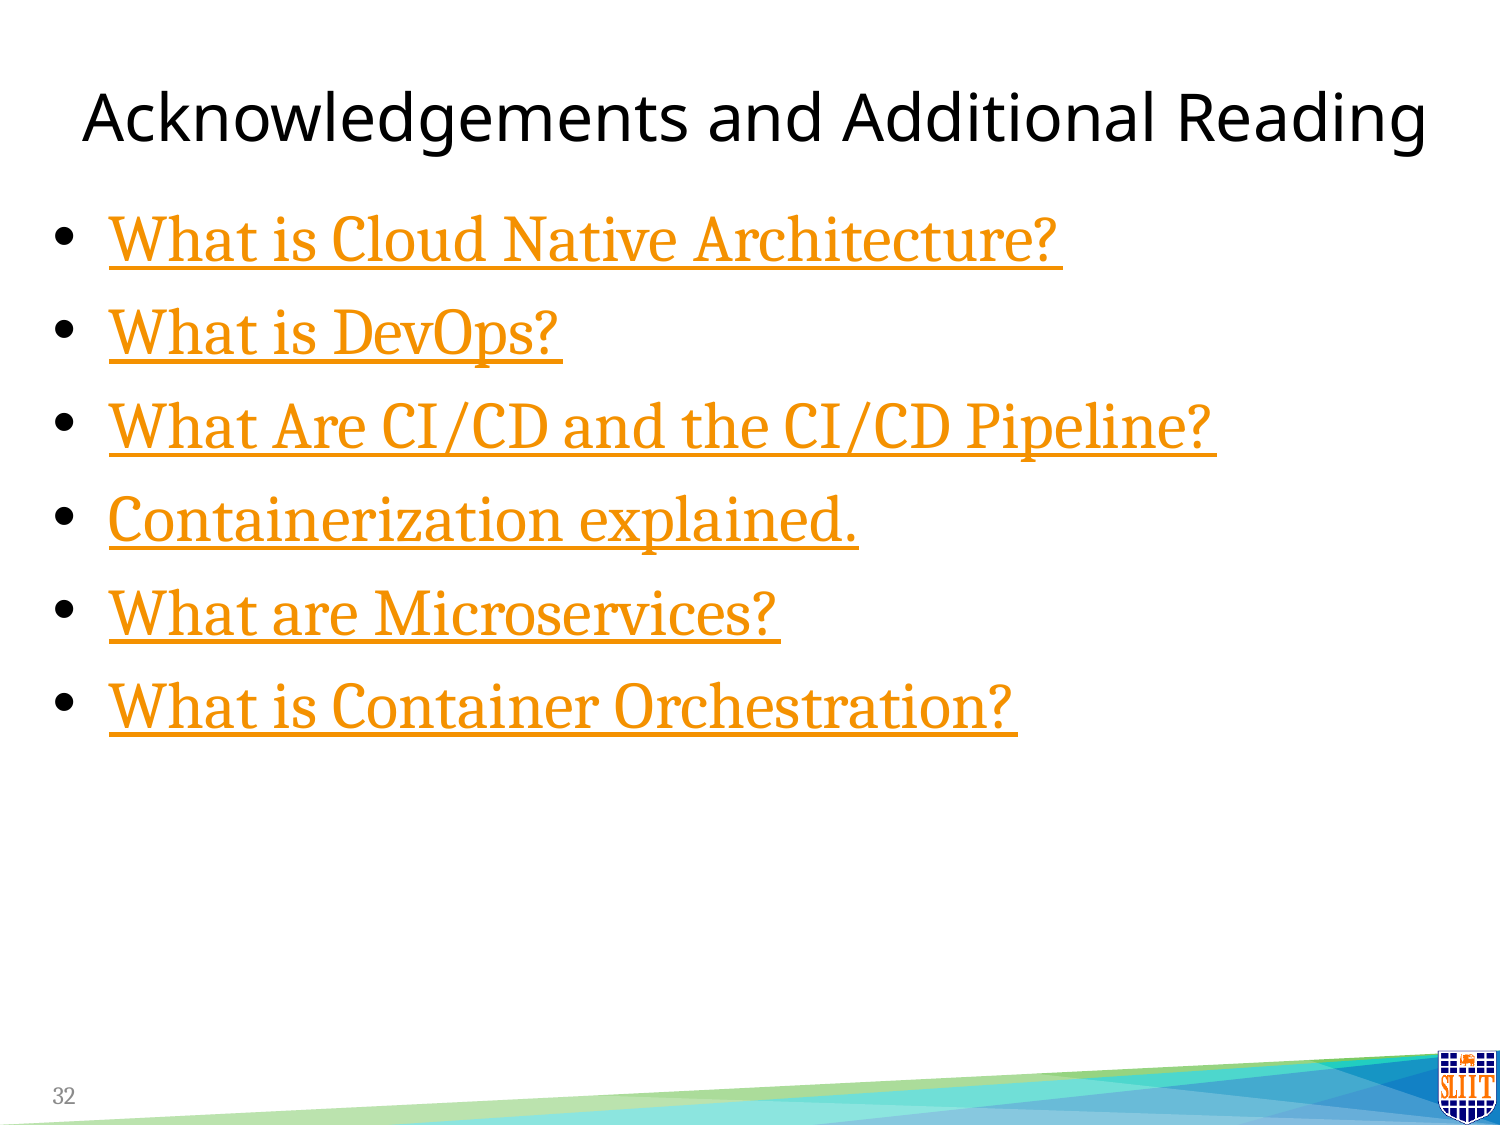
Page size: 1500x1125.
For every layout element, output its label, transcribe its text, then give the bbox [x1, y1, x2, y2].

list What is Cloud Native Architecture? What is DevOps? What Are CI/CD and the CI/CD Pipeline? Containerization explained. What are Microservices? What is Container Orchestration? [37, 187, 1475, 1038]
picture [1437, 1050, 1497, 1125]
slide_number 32 [37, 1065, 388, 1125]
title Acknowledgements and Additional Reading [37, 50, 1475, 180]
